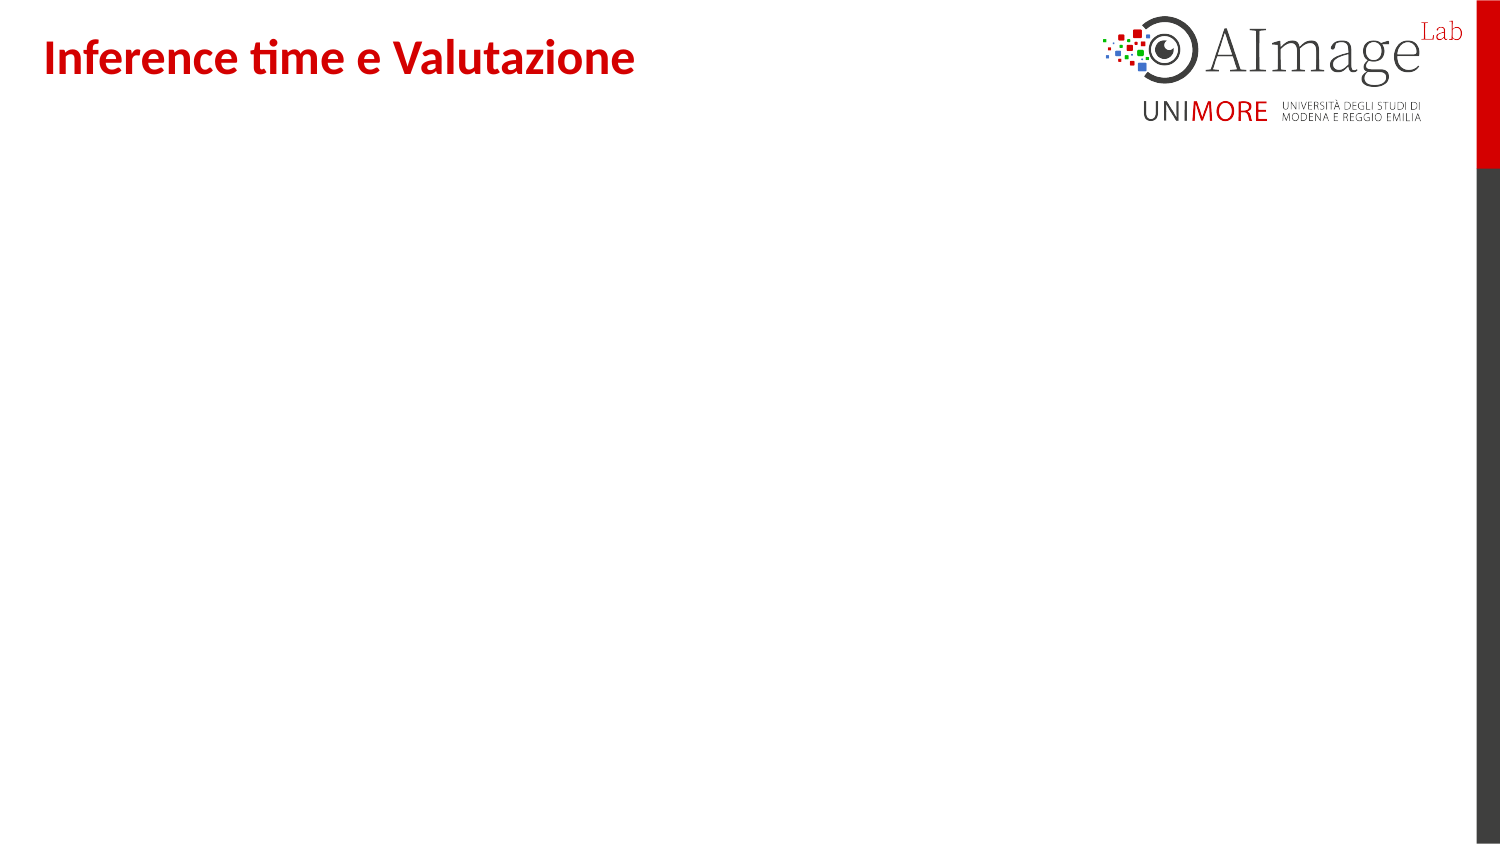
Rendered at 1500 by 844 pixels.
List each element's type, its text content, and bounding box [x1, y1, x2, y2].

text_box Inference time e Valutazione [41, 22, 1238, 85]
picture [1103, 16, 1464, 128]
